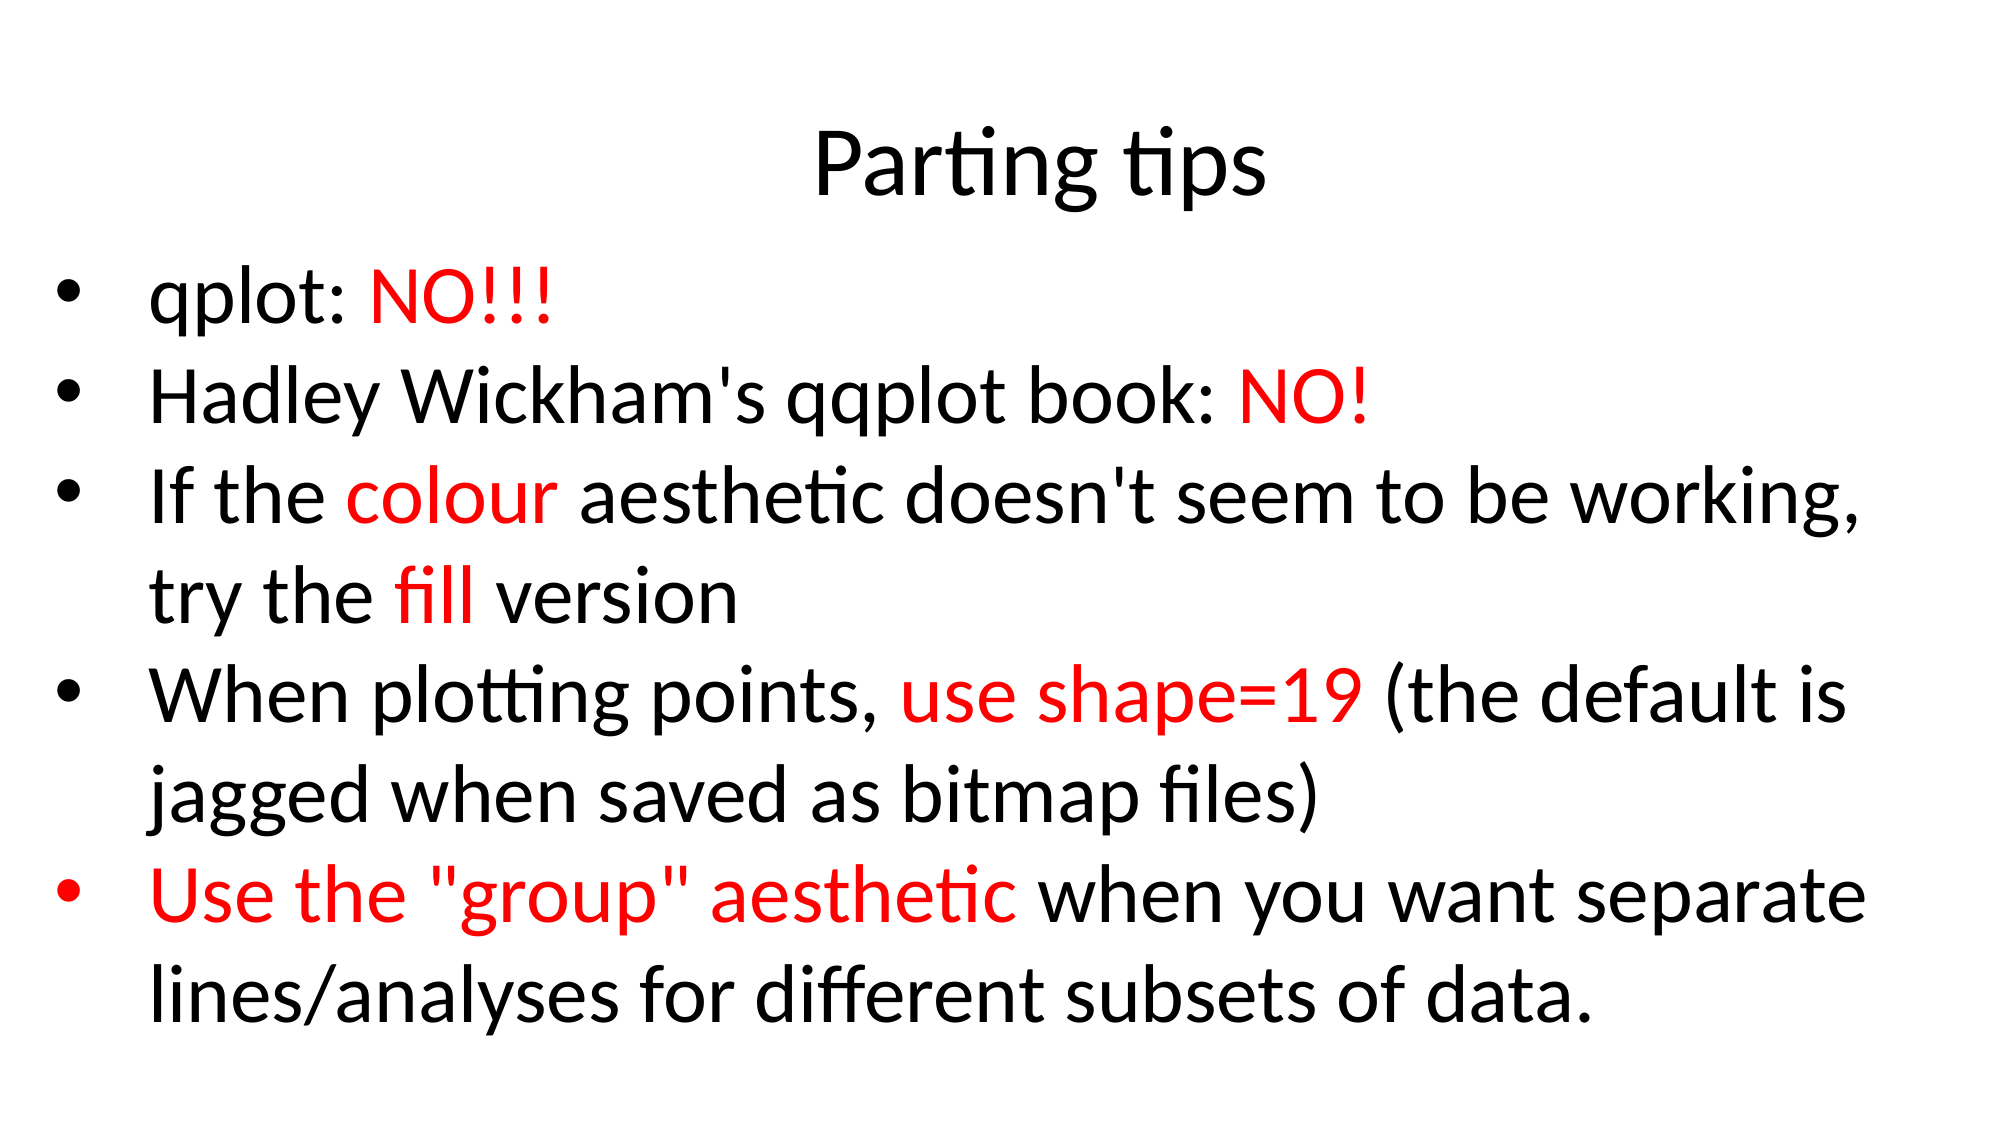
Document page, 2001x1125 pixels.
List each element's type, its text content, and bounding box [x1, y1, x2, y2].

text_box Parting tips [261, 88, 1821, 223]
text_box qplot: NO!!! Hadley Wickham's qqplot book: NO! If the colour aesthetic doesn't seem to be working, try the fill version When plotting points, use shape=19 (the default is jagged when saved as bitmap files) Use the "group" aesthetic when you want separate lines/analyses for different subsets of data. [39, 232, 1912, 1125]
